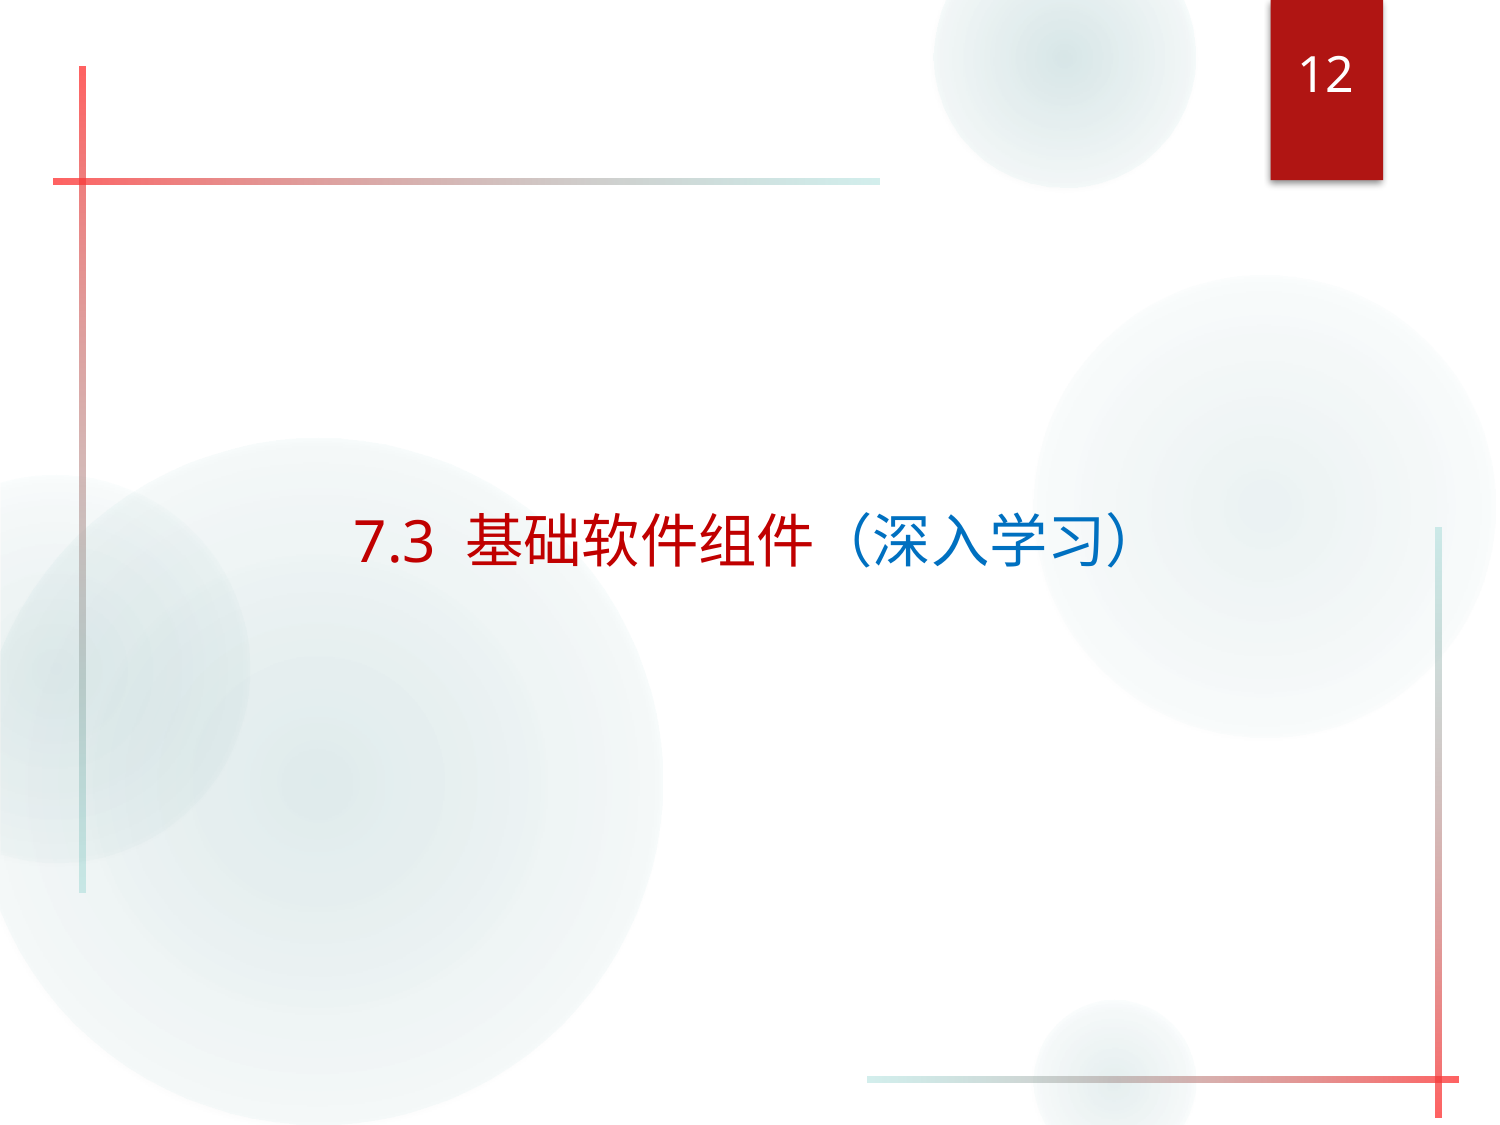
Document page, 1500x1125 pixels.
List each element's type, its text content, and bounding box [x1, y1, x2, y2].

slide_number 12 [1273, 48, 1378, 119]
title 7.3 基础软件组件（深入学习） [180, 496, 1338, 601]
